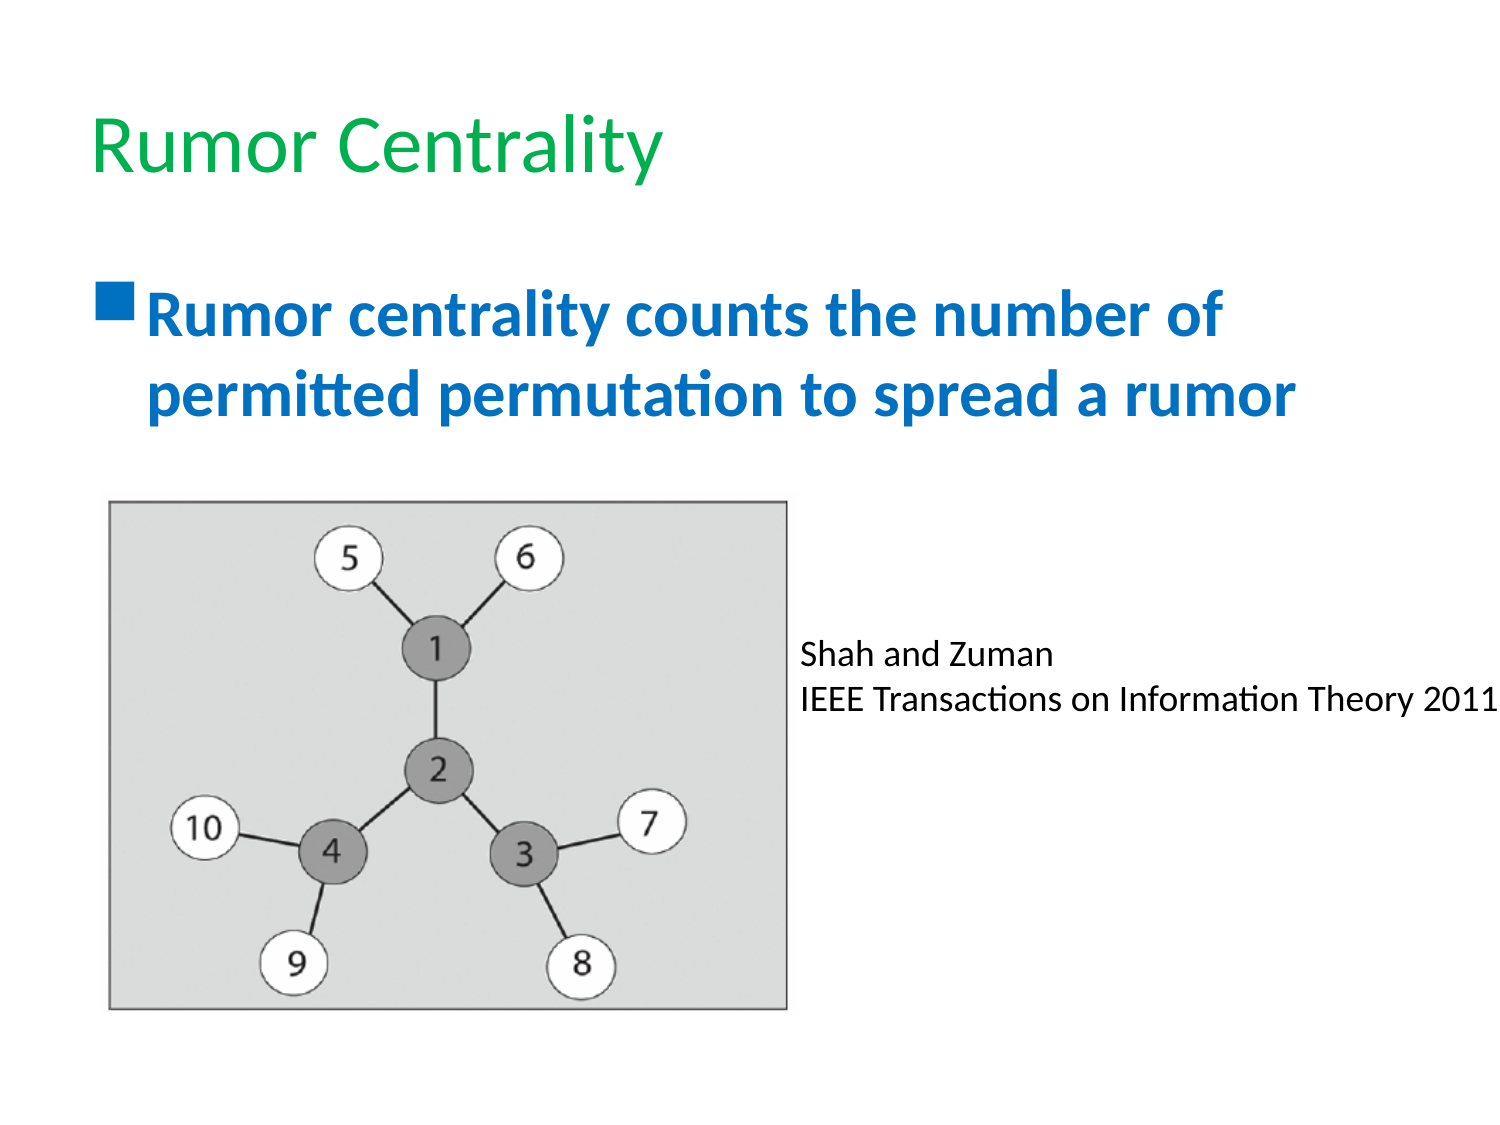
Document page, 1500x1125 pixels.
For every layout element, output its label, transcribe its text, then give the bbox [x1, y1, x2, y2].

picture [100, 491, 798, 1015]
title Rumor Centrality [74, 44, 1426, 233]
text_box Shah and Zuman IEEE Transactions on Information Theory 2011 [803, 621, 1500, 727]
list Rumor centrality counts the number of permitted permutation to spread a rumor [74, 262, 1426, 1006]
